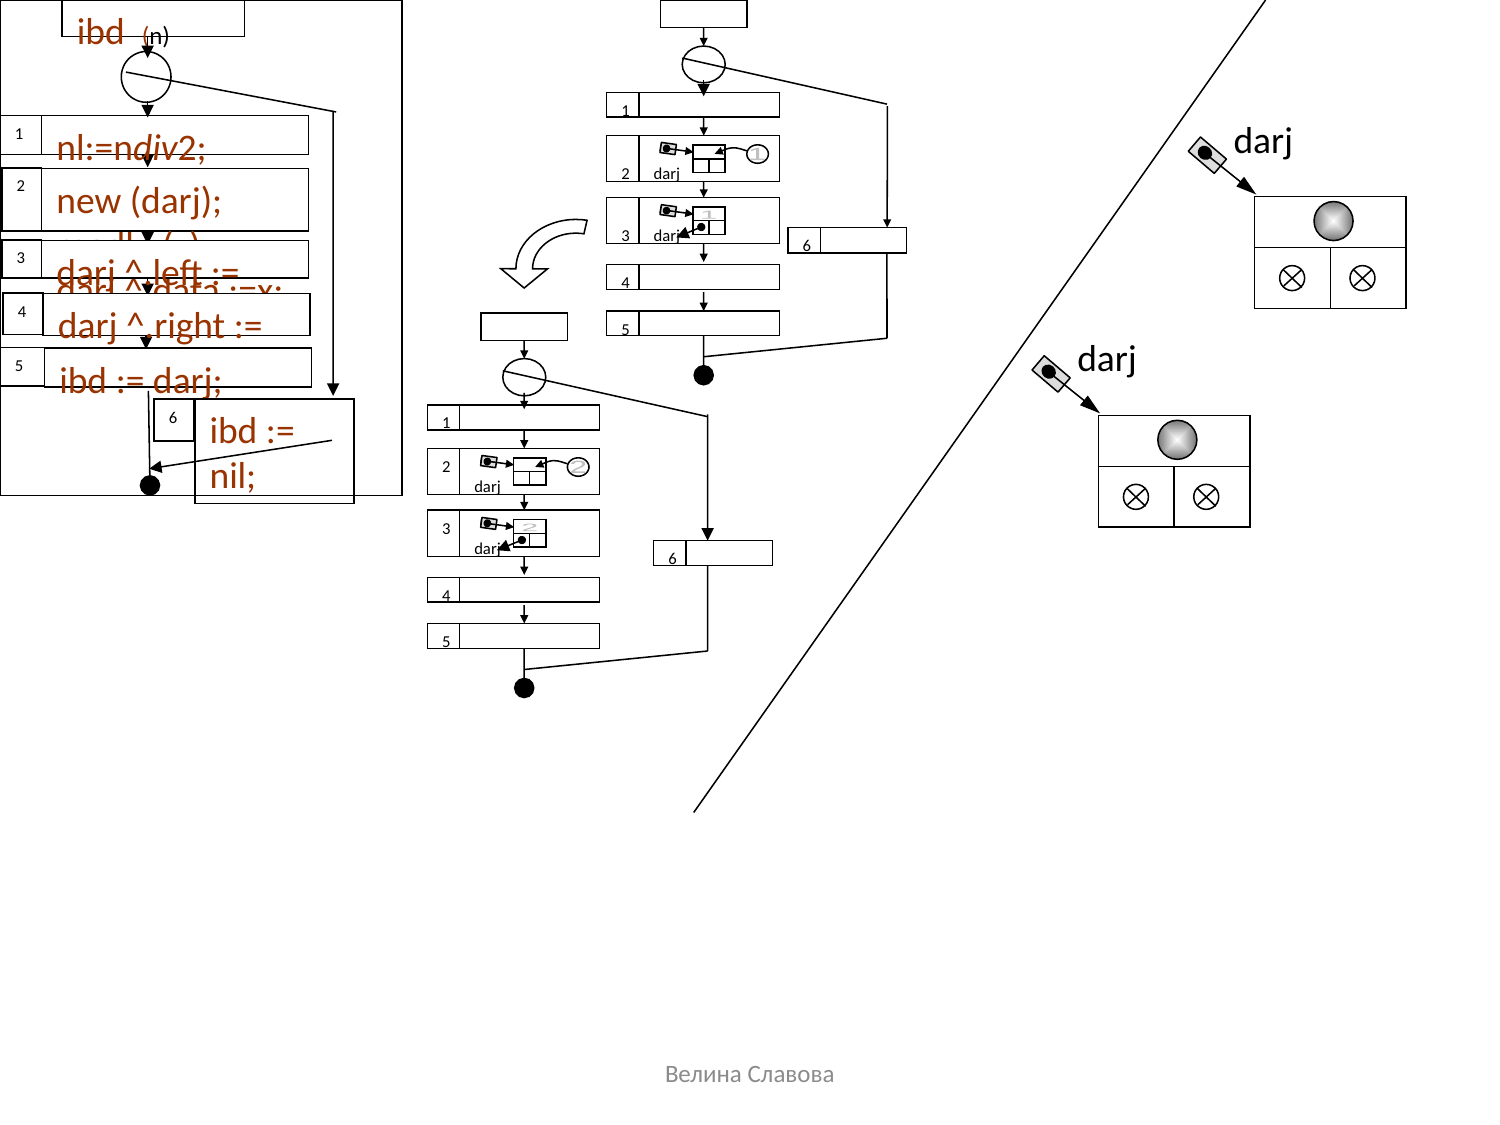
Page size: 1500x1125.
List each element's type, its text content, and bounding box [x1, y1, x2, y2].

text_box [1098, 415, 1251, 528]
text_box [1033, 326, 1188, 414]
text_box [1279, 265, 1305, 291]
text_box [1193, 484, 1219, 510]
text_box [606, 0, 907, 376]
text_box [427, 291, 773, 689]
text_box [0, 0, 403, 496]
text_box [1123, 484, 1149, 510]
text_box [1190, 107, 1344, 195]
footer Велина Славова [512, 1042, 988, 1103]
text_box ibd := nil; [194, 496, 355, 504]
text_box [1349, 265, 1376, 291]
text_box [500, 219, 588, 289]
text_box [1254, 196, 1407, 309]
